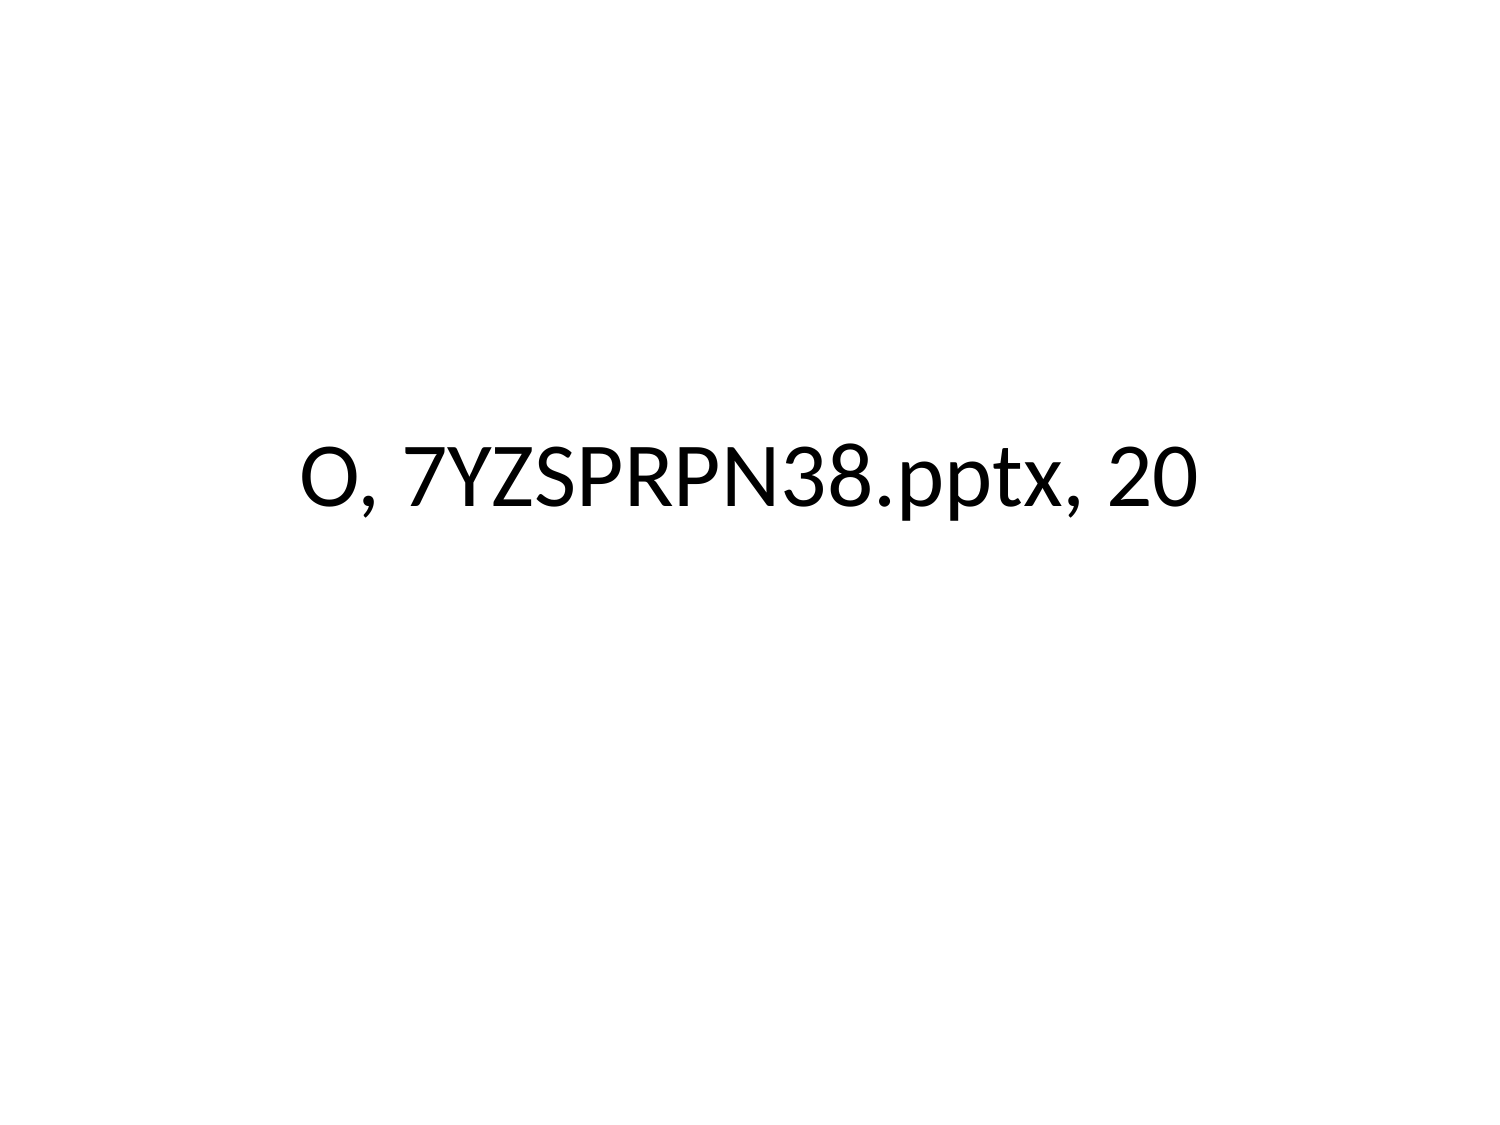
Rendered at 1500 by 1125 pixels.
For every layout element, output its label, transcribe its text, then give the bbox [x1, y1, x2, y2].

title O, 7YZSPRPN38.pptx, 20 [112, 349, 1388, 591]
